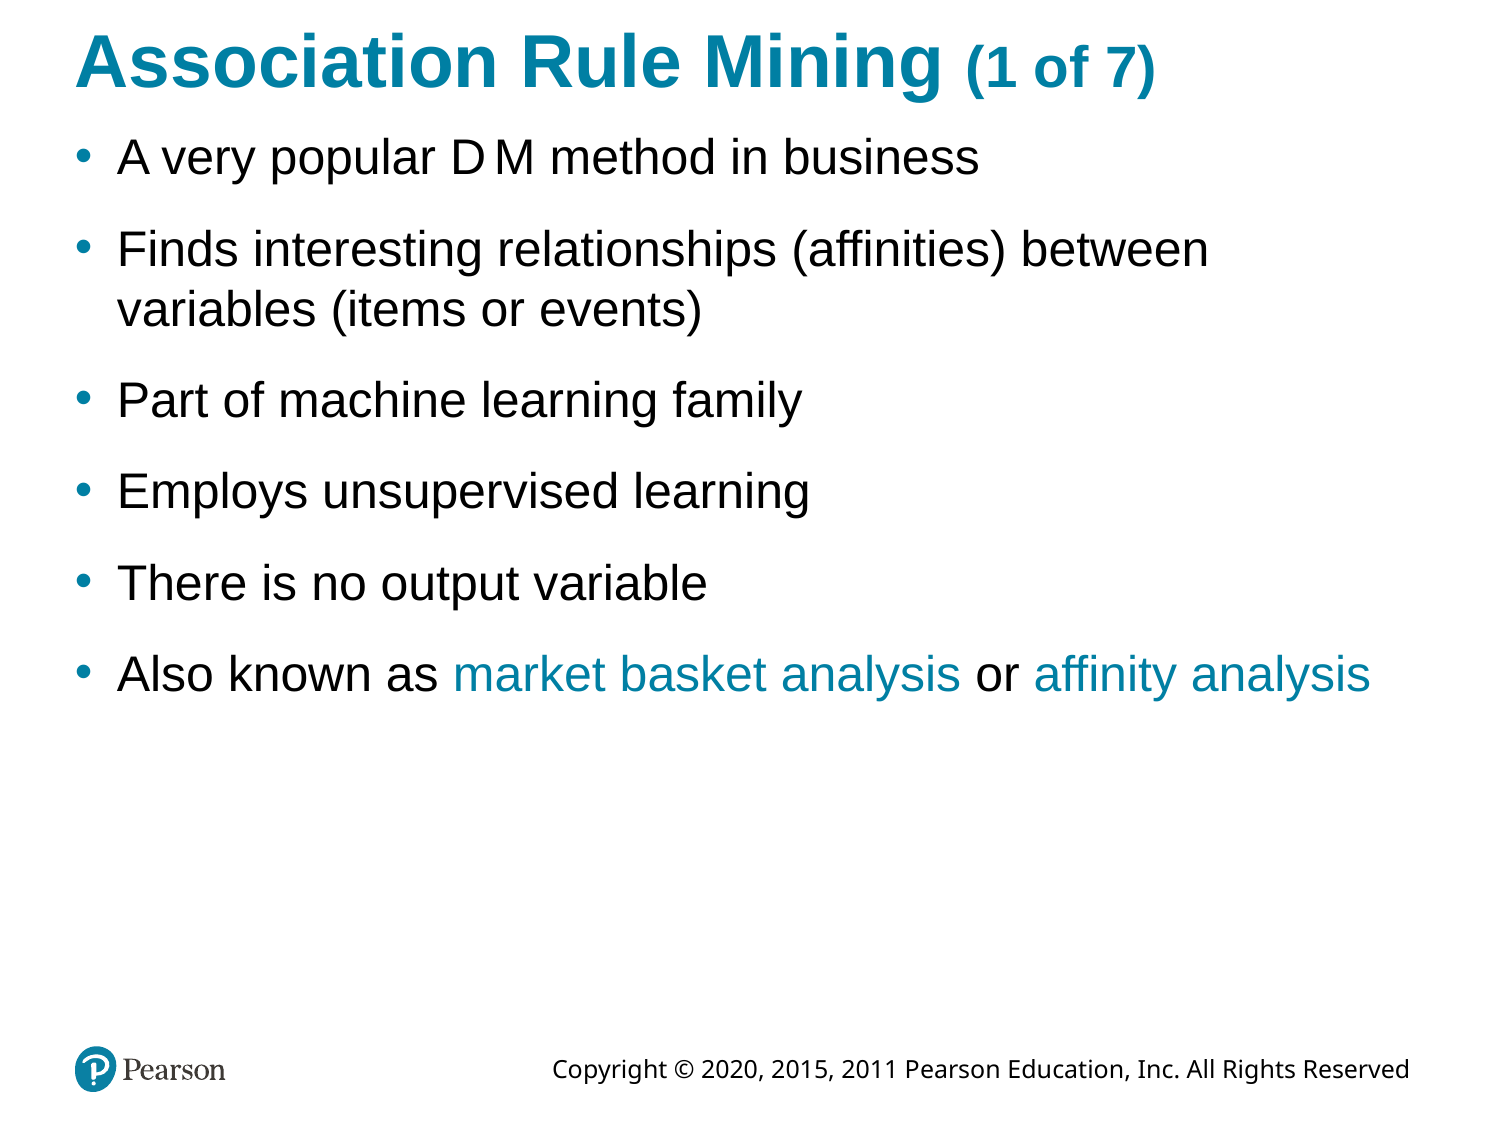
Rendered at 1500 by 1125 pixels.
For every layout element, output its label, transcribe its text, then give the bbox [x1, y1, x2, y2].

list A very popular D M method in business Finds interesting relationships (affinities) between variables (items or events) Part of machine learning family Employs unsupervised learning There is no output variable Also known as market basket analysis or affinity analysis [74, 125, 1413, 763]
title Association Rule Mining (1 of 7) [74, 0, 1413, 103]
